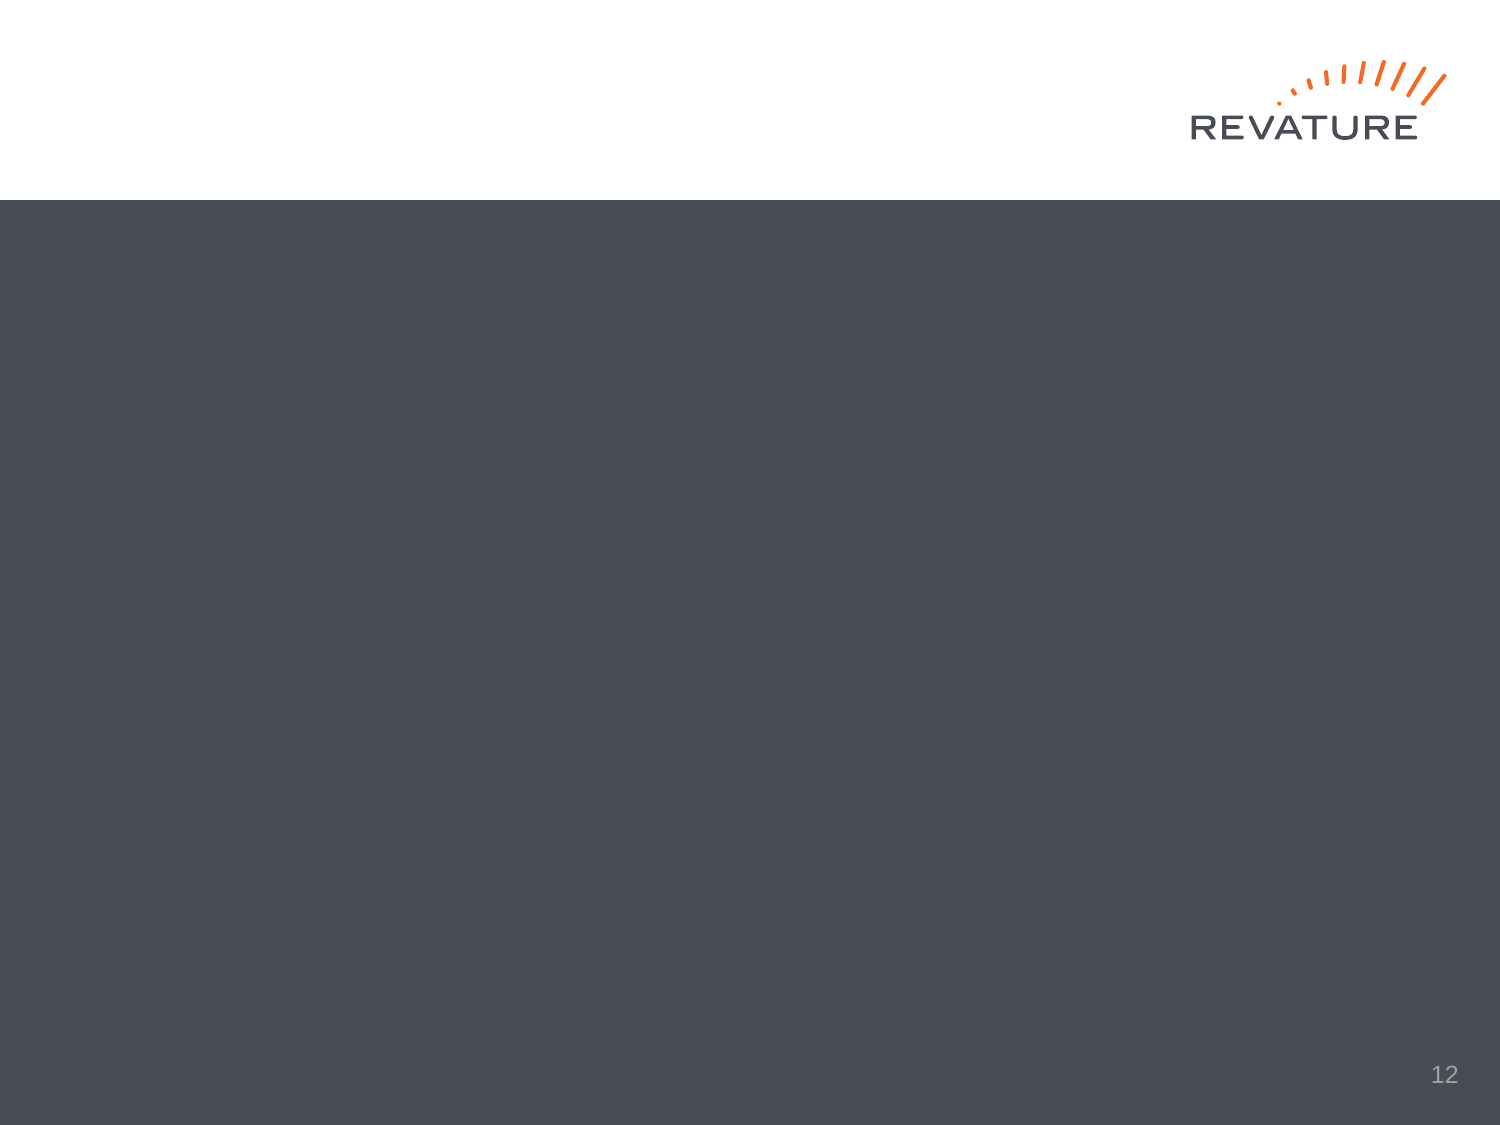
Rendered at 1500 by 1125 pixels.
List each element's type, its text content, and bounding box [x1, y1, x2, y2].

slide_number 11 [1332, 1043, 1474, 1104]
